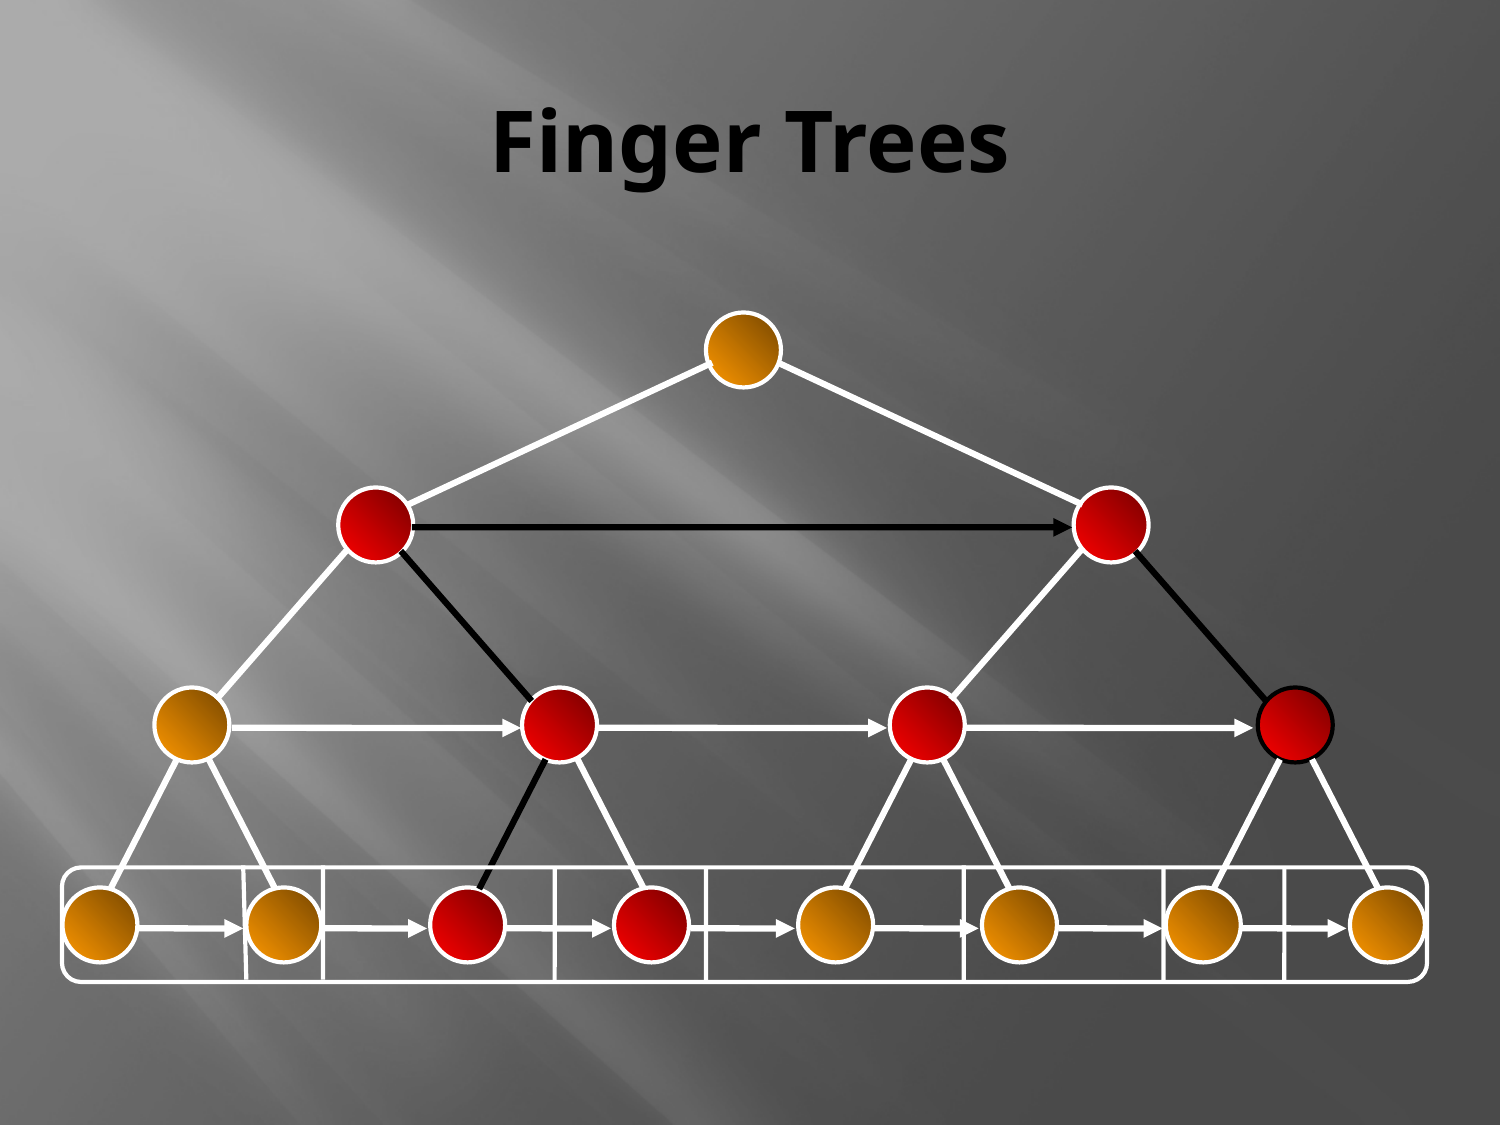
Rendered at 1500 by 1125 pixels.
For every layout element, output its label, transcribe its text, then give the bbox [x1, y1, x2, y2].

title Finger Trees [75, 45, 1425, 233]
text_box [555, 867, 1163, 982]
text_box [522, 687, 598, 763]
text_box [61, 867, 554, 982]
text_box [154, 687, 230, 763]
text_box [964, 721, 1254, 735]
text_box [889, 687, 965, 763]
text_box [597, 721, 887, 735]
text_box [1164, 867, 1284, 982]
text_box [1073, 487, 1149, 563]
text_box [1257, 687, 1333, 763]
text_box [1285, 867, 1428, 982]
text_box [232, 721, 522, 735]
text_box [411, 521, 1073, 534]
text_box [338, 487, 414, 563]
text_box [705, 312, 781, 388]
